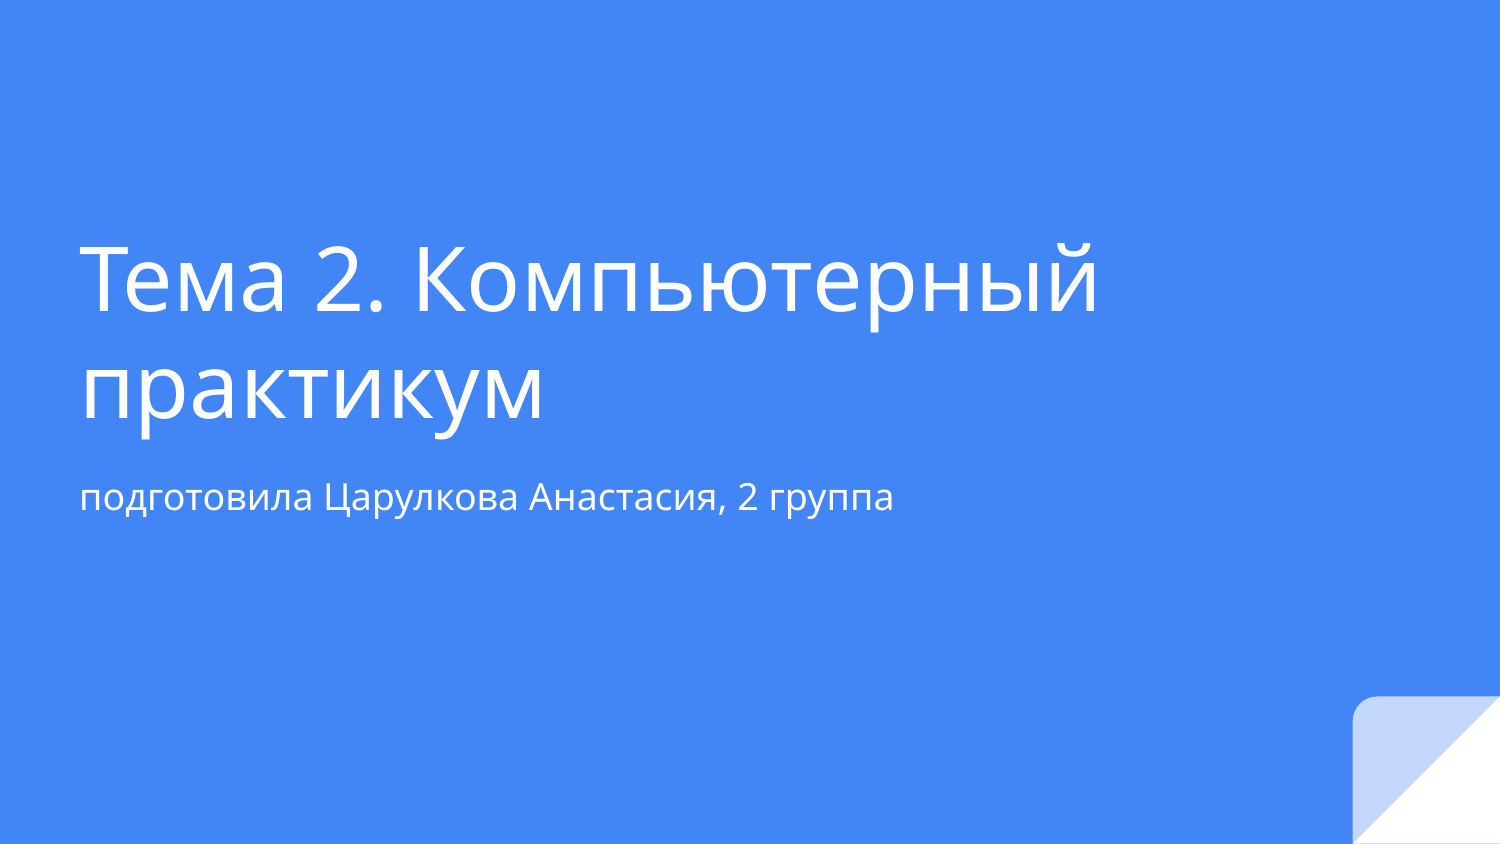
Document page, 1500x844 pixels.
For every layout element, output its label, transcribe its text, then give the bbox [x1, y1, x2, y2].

subtitle подготовила Царулкова Анастасия, 2 группа [64, 457, 1413, 529]
title Тема 2. Компьютерный практикум [64, 298, 1413, 452]
